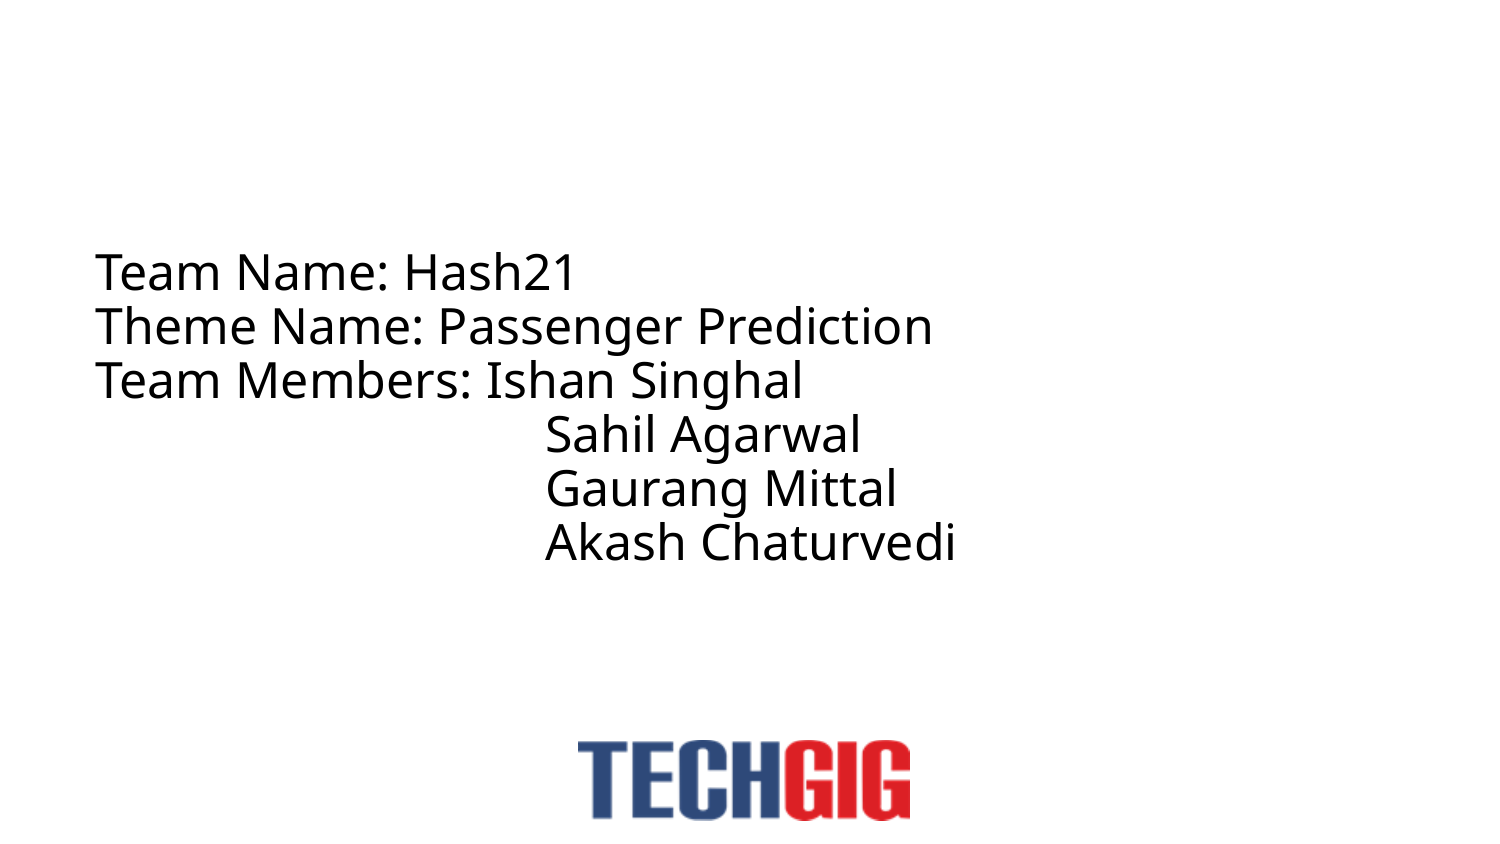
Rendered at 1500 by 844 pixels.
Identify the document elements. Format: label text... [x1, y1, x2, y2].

picture [578, 740, 910, 821]
title Team Name: Hash21 Theme Name: Passenger Prediction Team Members: Ishan Singhal Sahil Agarwal Gaurang Mittal Akash Chaturvedi [80, 73, 1125, 745]
